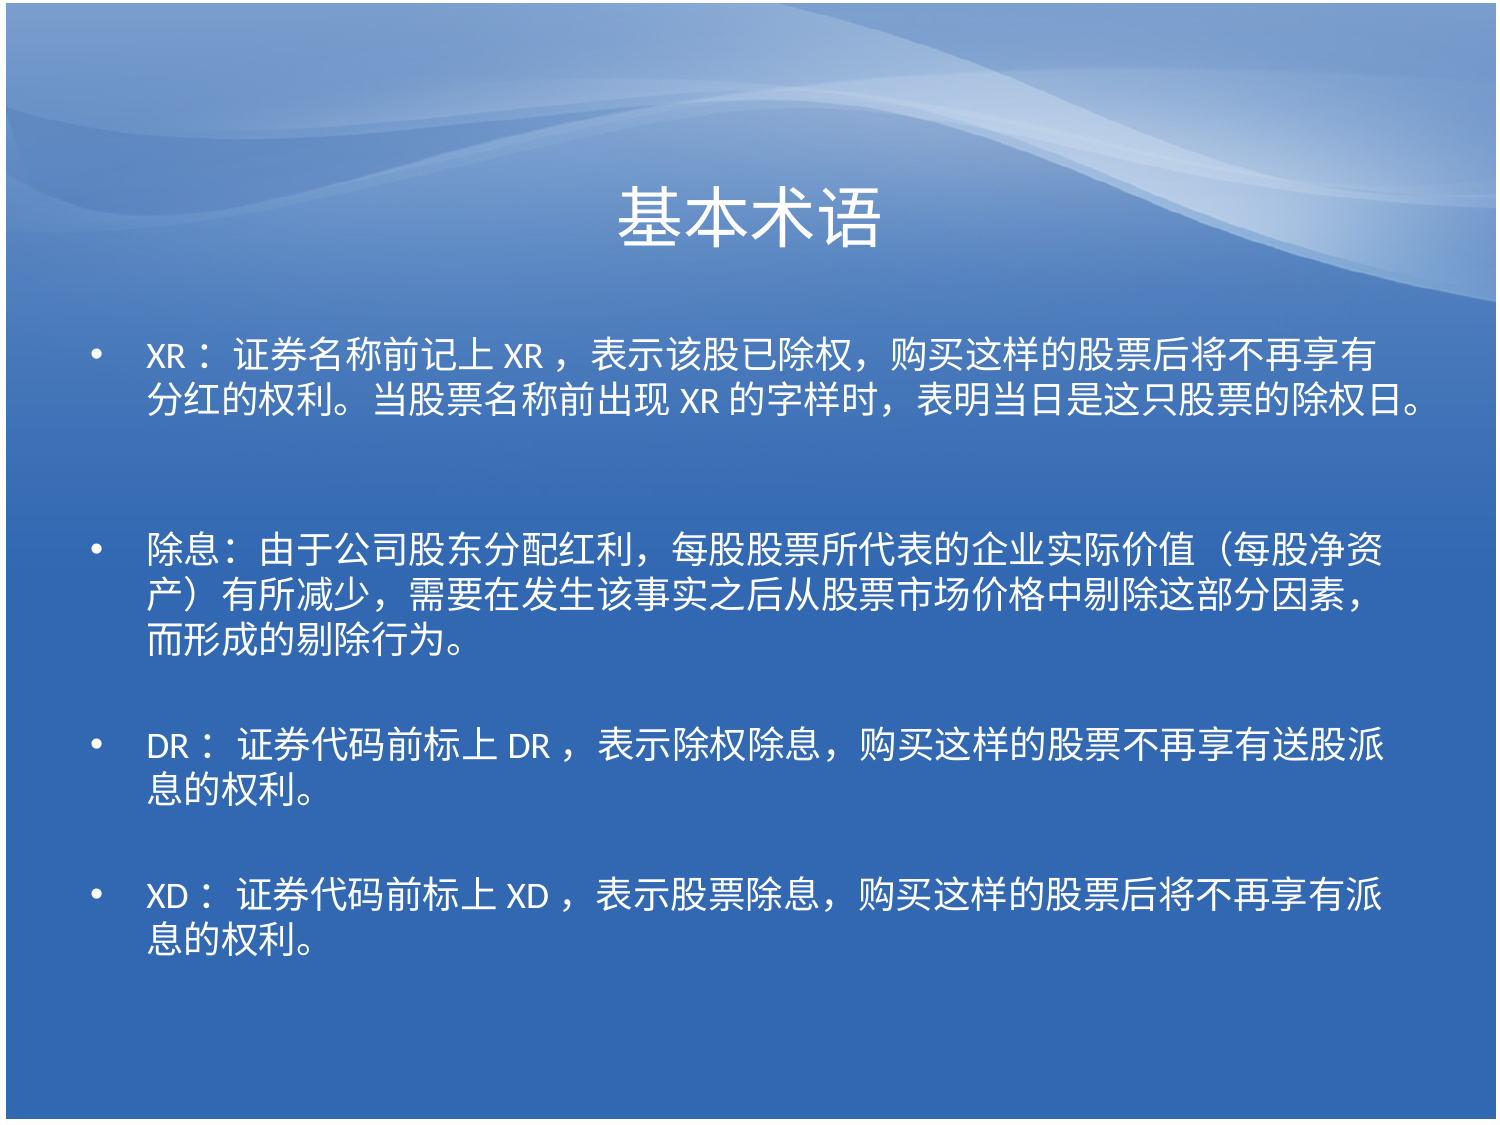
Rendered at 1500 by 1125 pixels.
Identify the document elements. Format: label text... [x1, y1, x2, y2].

list XR：证券名称前记上XR，表示该股已除权，购买这样的股票后将不再享有分红的权利。当股票名称前出现XR的字样时，表明当日是这只股票的除权日。 除息：由于公司股东分配红利，每股股票所代表的企业实际价值（每股净资产）有所减少，需要在发生该事实之后从股票市场价格中剔除这部分因素，而形成的剔除行为。 DR：证券代码前标上DR，表示除权除息，购买这样的股票不再享有送股派息的权利。 XD：证券代码前标上XD，表示股票除息，购买这样的股票后将不再享有派息的权利。 [75, 323, 1425, 1067]
title 基本术语 [75, 127, 1425, 305]
picture [0, 0, 1500, 1125]
